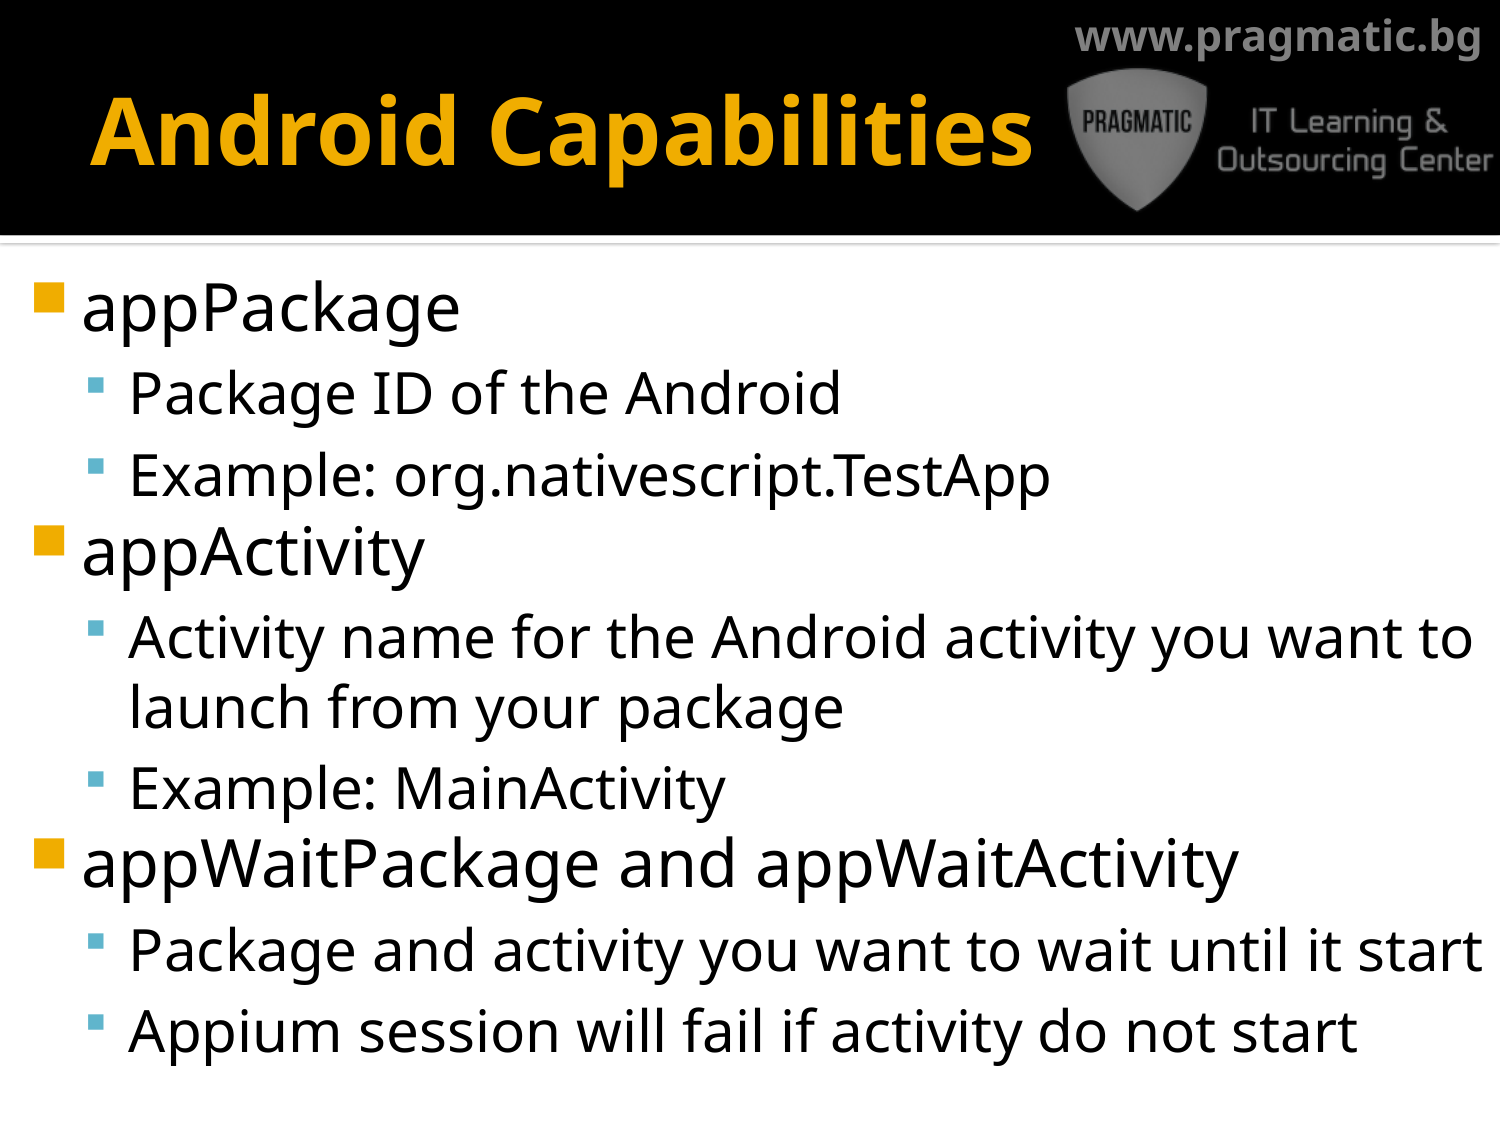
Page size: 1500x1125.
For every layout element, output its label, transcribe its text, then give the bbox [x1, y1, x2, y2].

picture [1063, 62, 1500, 217]
list appPackage Package ID of the Android Example: org.nativescript.TestApp appActivity Activity name for the Android activity you want to launch from your package Example: MainActivity appWaitPackage and appWaitActivity Package and activity you want to wait until it start Appium session will fail if activity do not start [0, 249, 1500, 1125]
title Android Capabilities [75, 24, 1063, 231]
